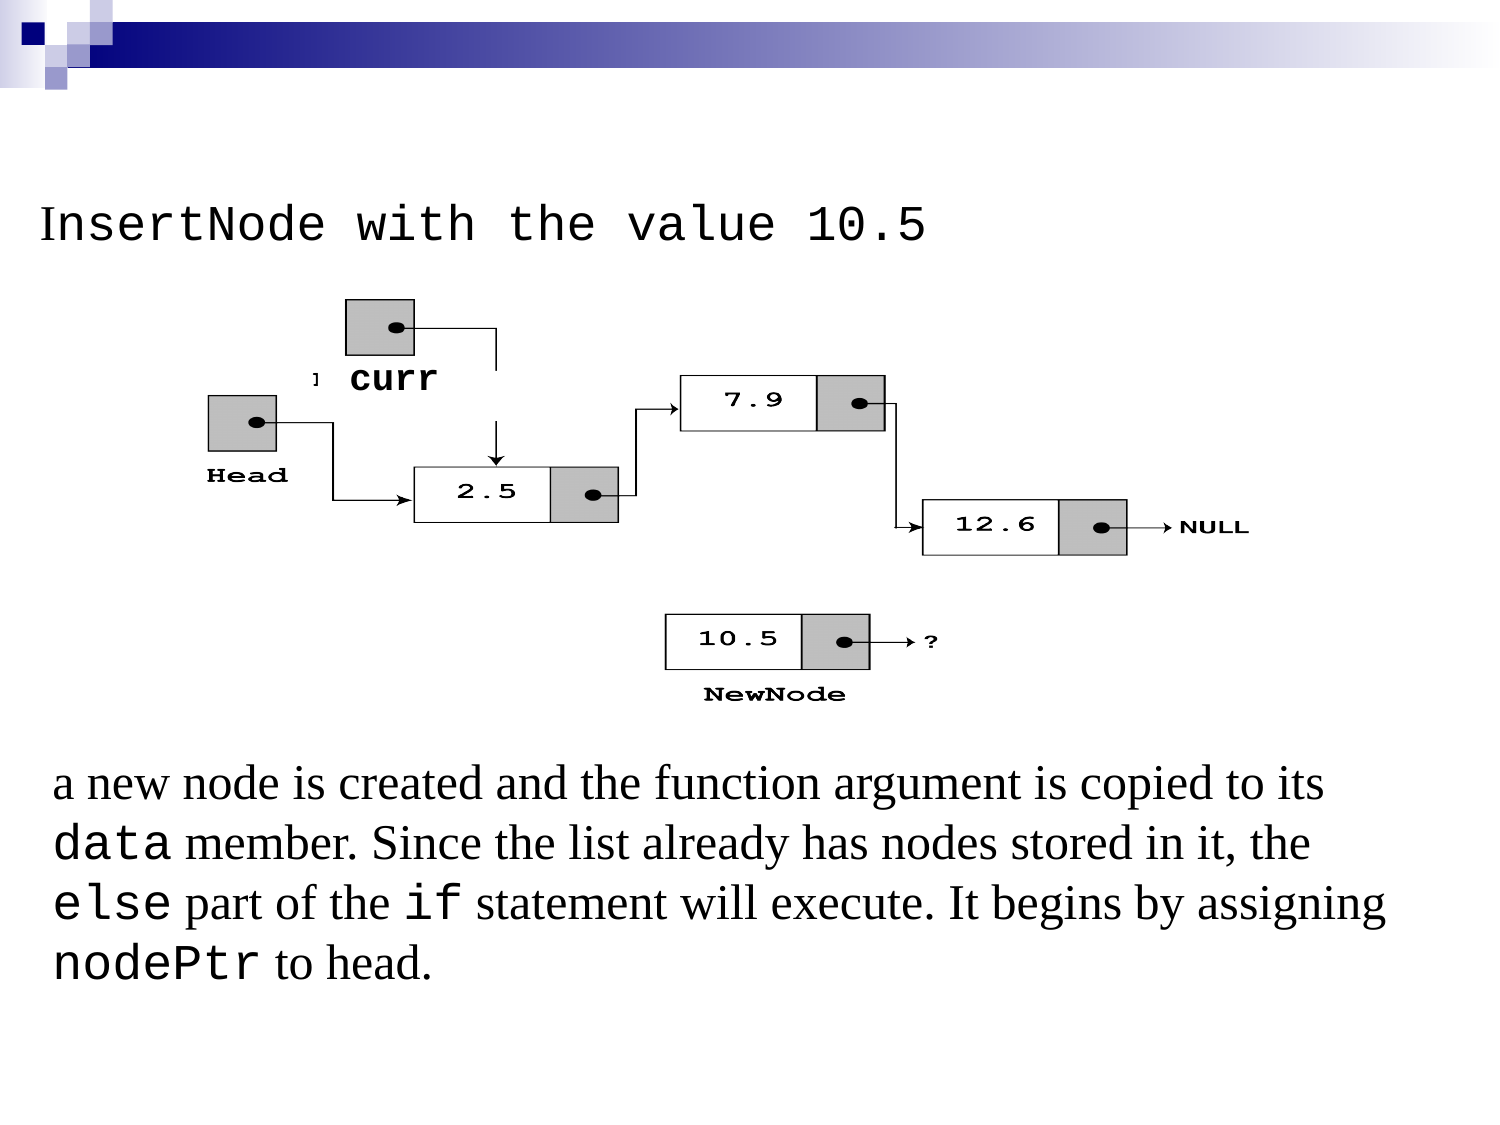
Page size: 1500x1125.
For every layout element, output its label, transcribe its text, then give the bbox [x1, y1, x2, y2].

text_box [297, 345, 499, 421]
text_box InsertNode with the value 10.5 [24, 182, 1463, 258]
picture [174, 299, 1263, 715]
text_box a new node is created and the function argument is copied to its data member. Since the list already has nodes stored in it, the else part of the if statement will execute. It begins by assigning nodePtr to head. [37, 742, 1413, 998]
